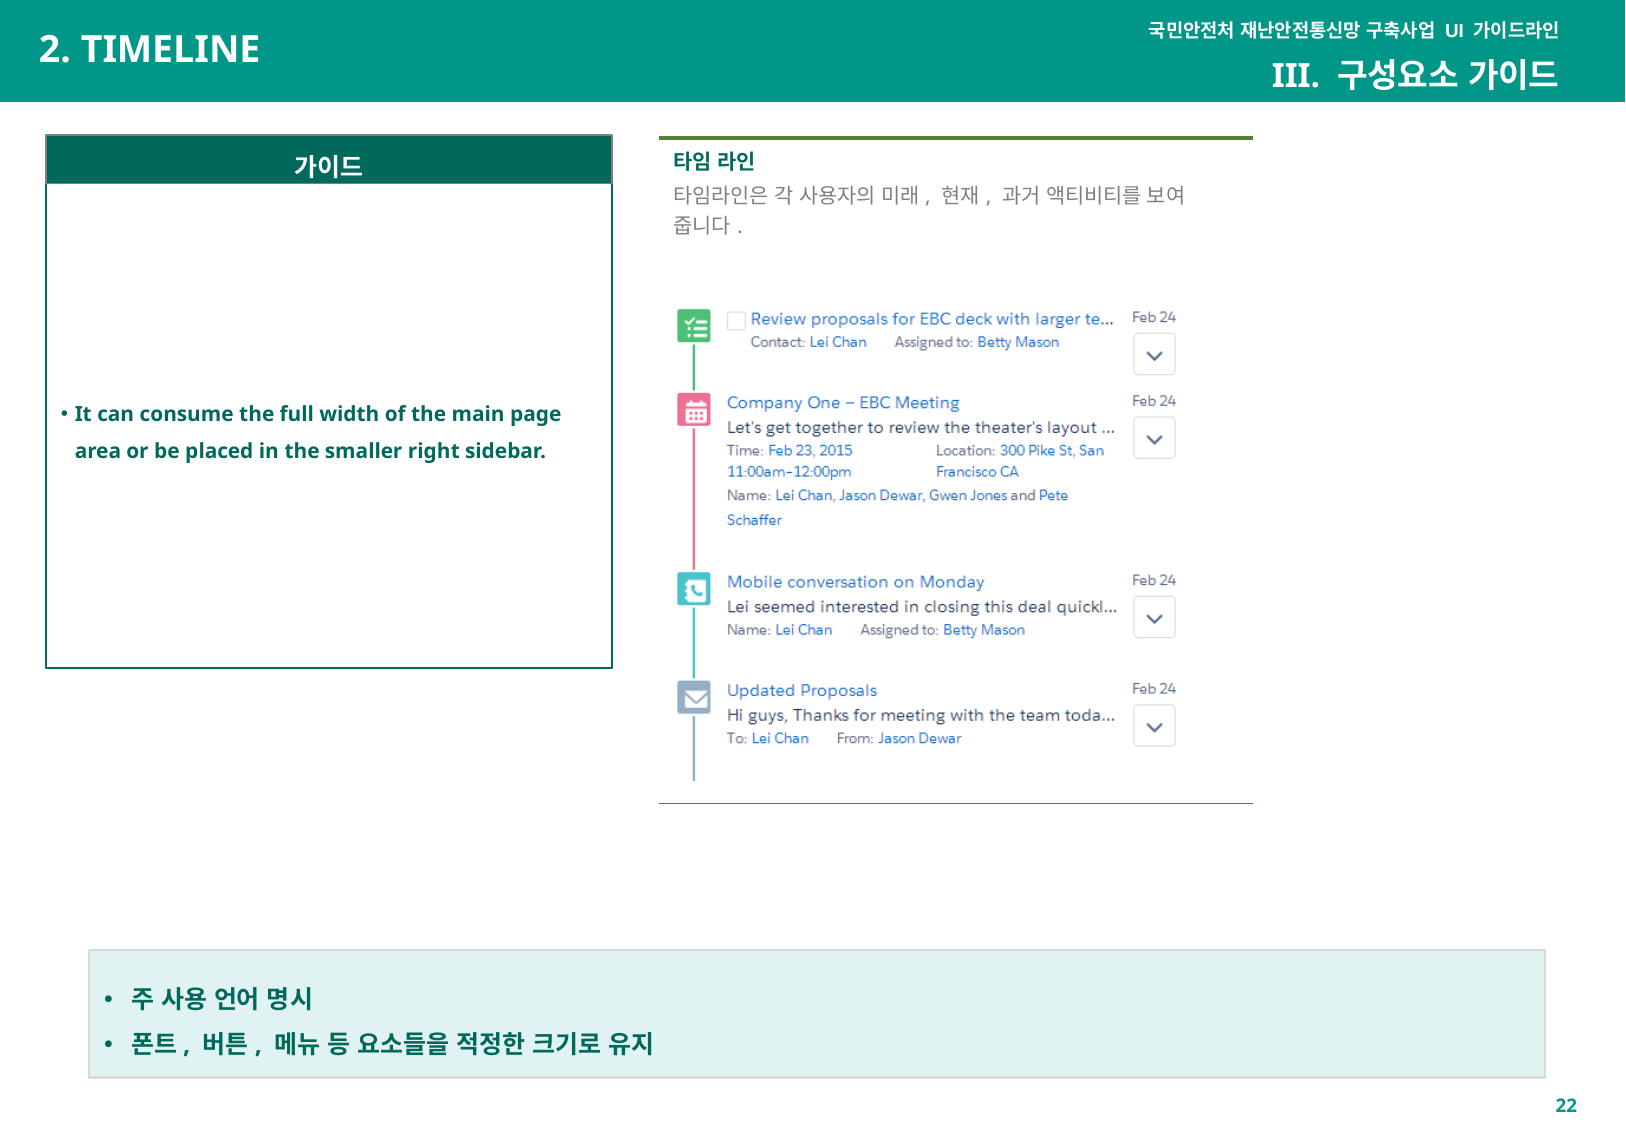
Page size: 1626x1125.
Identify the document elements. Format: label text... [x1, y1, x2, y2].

slide_number 22 [1226, 1088, 1593, 1124]
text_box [46, 134, 613, 669]
text_box 2. TIMELINE [24, 17, 1054, 78]
picture [0, 0, 1625, 102]
text_box 주 사용 언어 명시 폰트, 버튼, 메뉴 등 요소들을 적정한 크기로 유지 [88, 949, 1546, 1079]
text_box III. 구성요소 가이드 [777, 27, 1575, 102]
table_header 타임 라인 타임라인은 각 사용자의 미래, 현재, 과거 액티비티를 보여 줍니다. [659, 140, 1253, 803]
picture [642, 288, 1209, 781]
